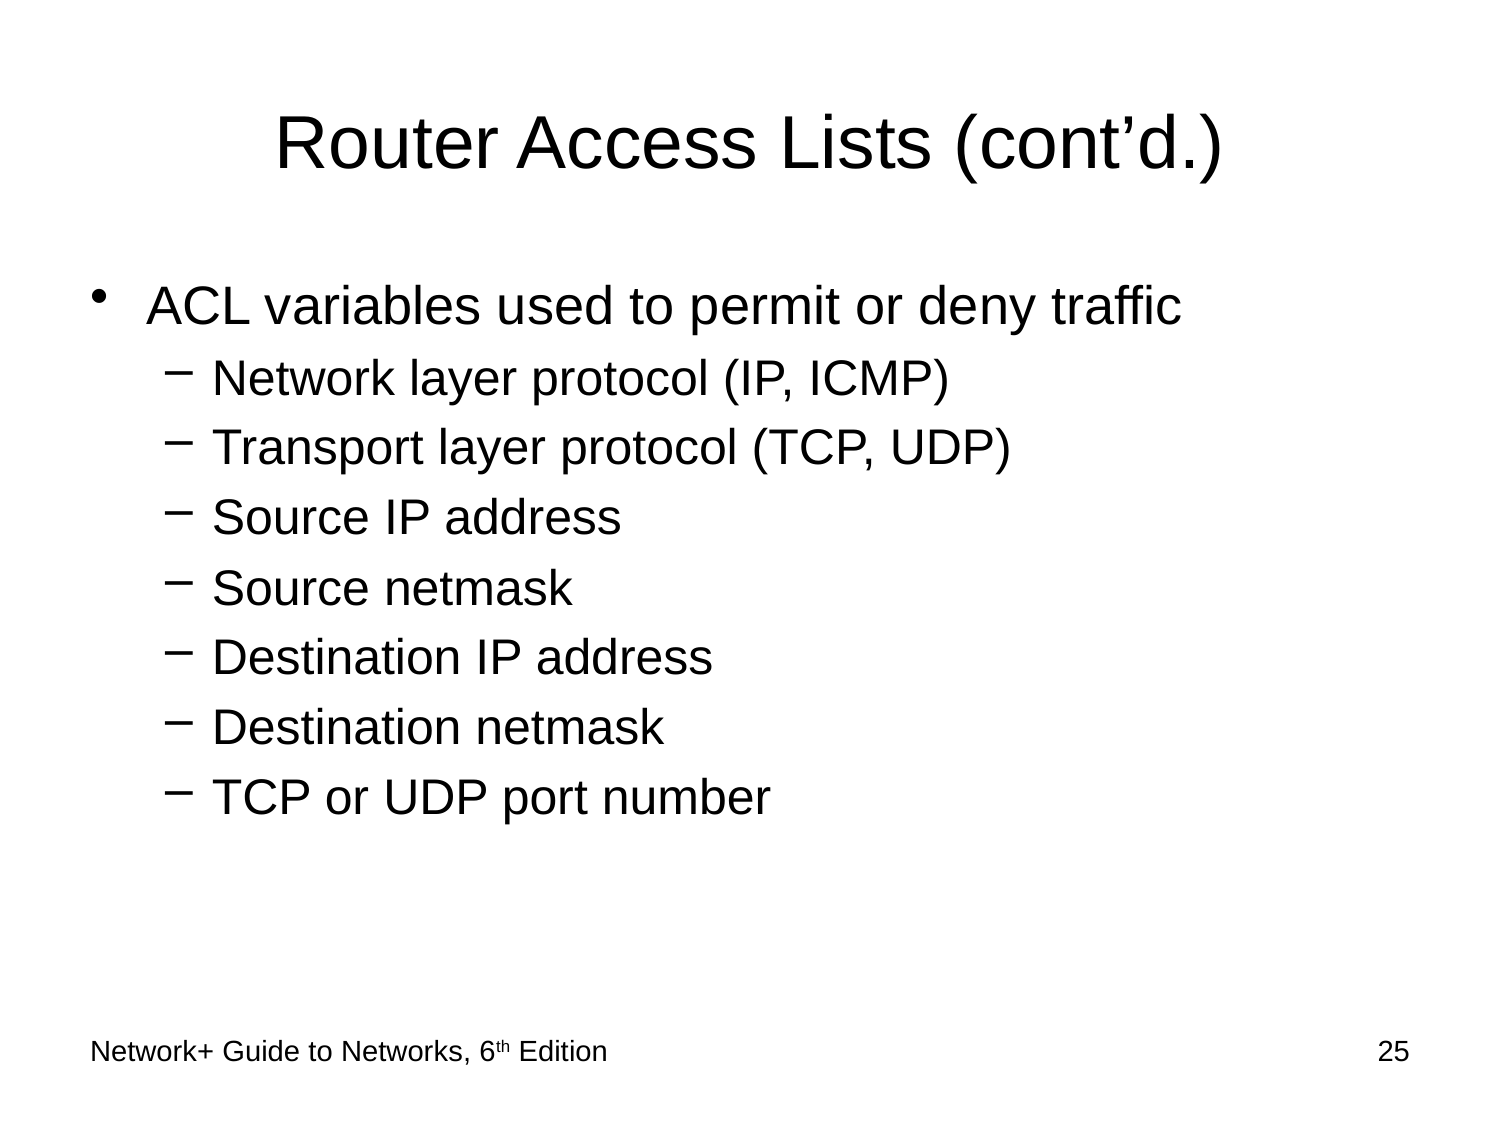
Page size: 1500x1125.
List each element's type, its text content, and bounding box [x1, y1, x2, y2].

list ACL variables used to permit or deny traffic Network layer protocol (IP, ICMP) Transport layer protocol (TCP, UDP) Source IP address Source netmask Destination IP address Destination netmask TCP or UDP port number [75, 262, 1425, 1005]
title Router Access Lists (cont’d.) [75, 45, 1425, 233]
slide_number 25 [1074, 1024, 1426, 1103]
footer Network+ Guide to Networks, 6th Edition [74, 1024, 988, 1103]
